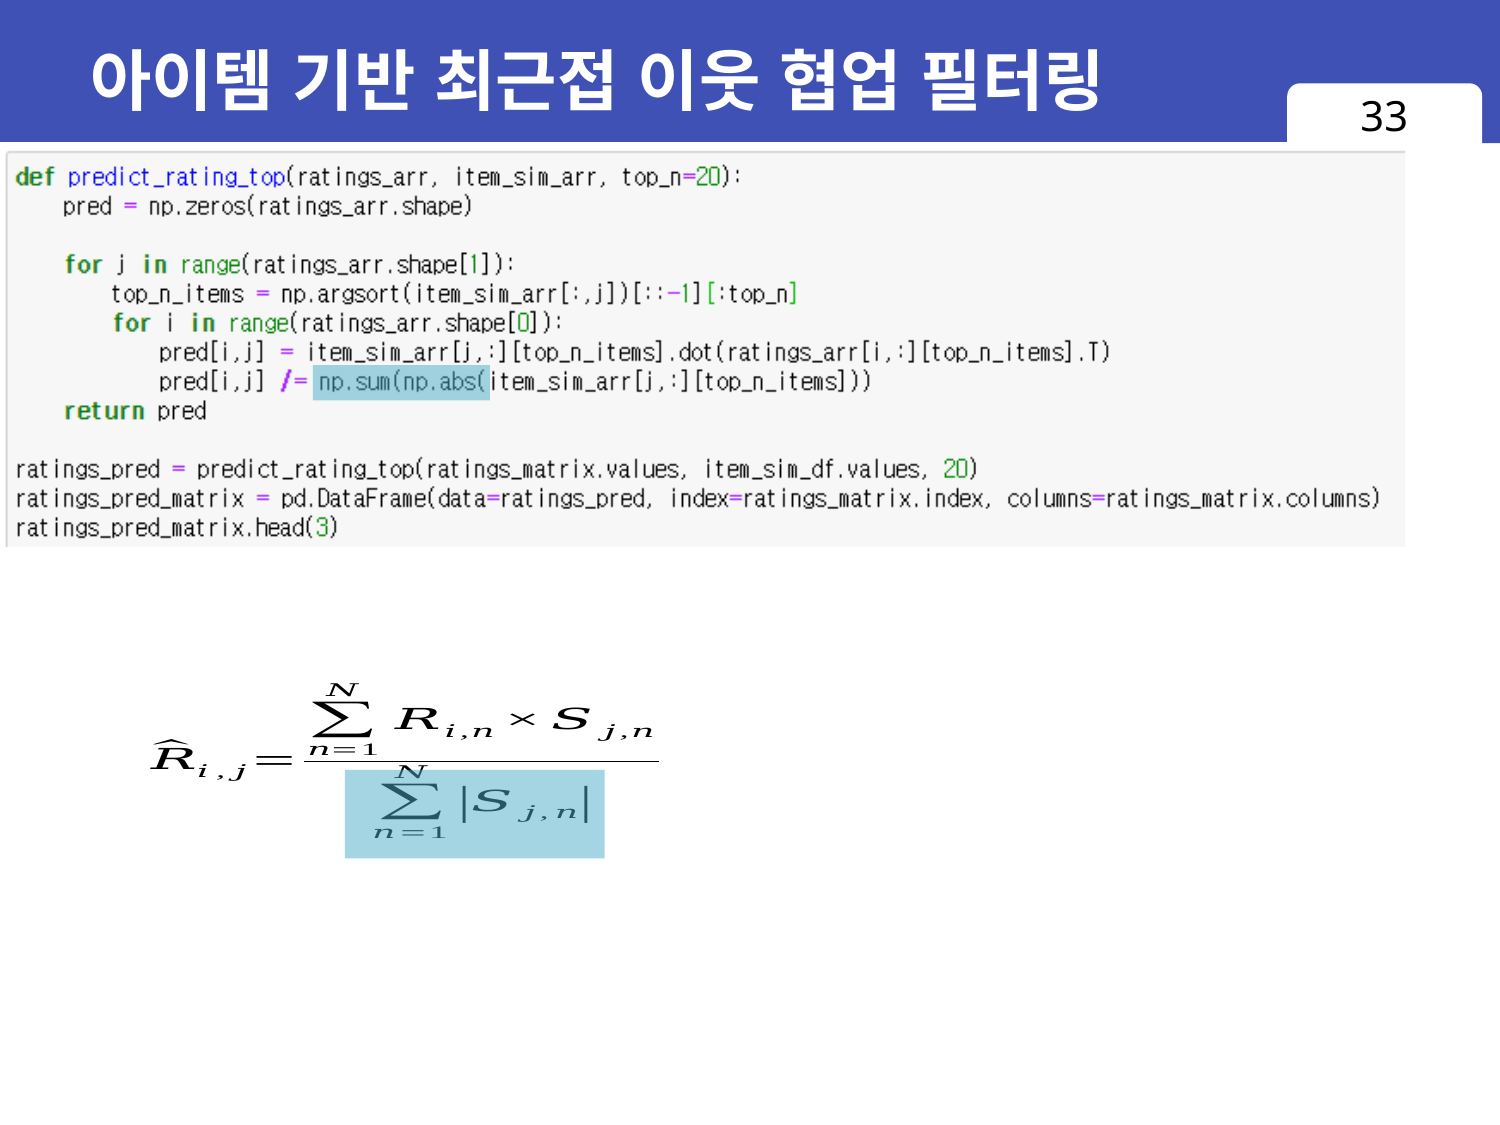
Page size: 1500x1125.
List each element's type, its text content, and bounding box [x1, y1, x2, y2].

title 아이템 기반 최근접 이웃 협업 필터링 [74, 16, 1426, 140]
text_box [343, 768, 607, 860]
slide_number 33 [1286, 81, 1483, 161]
picture [0, 142, 1406, 547]
